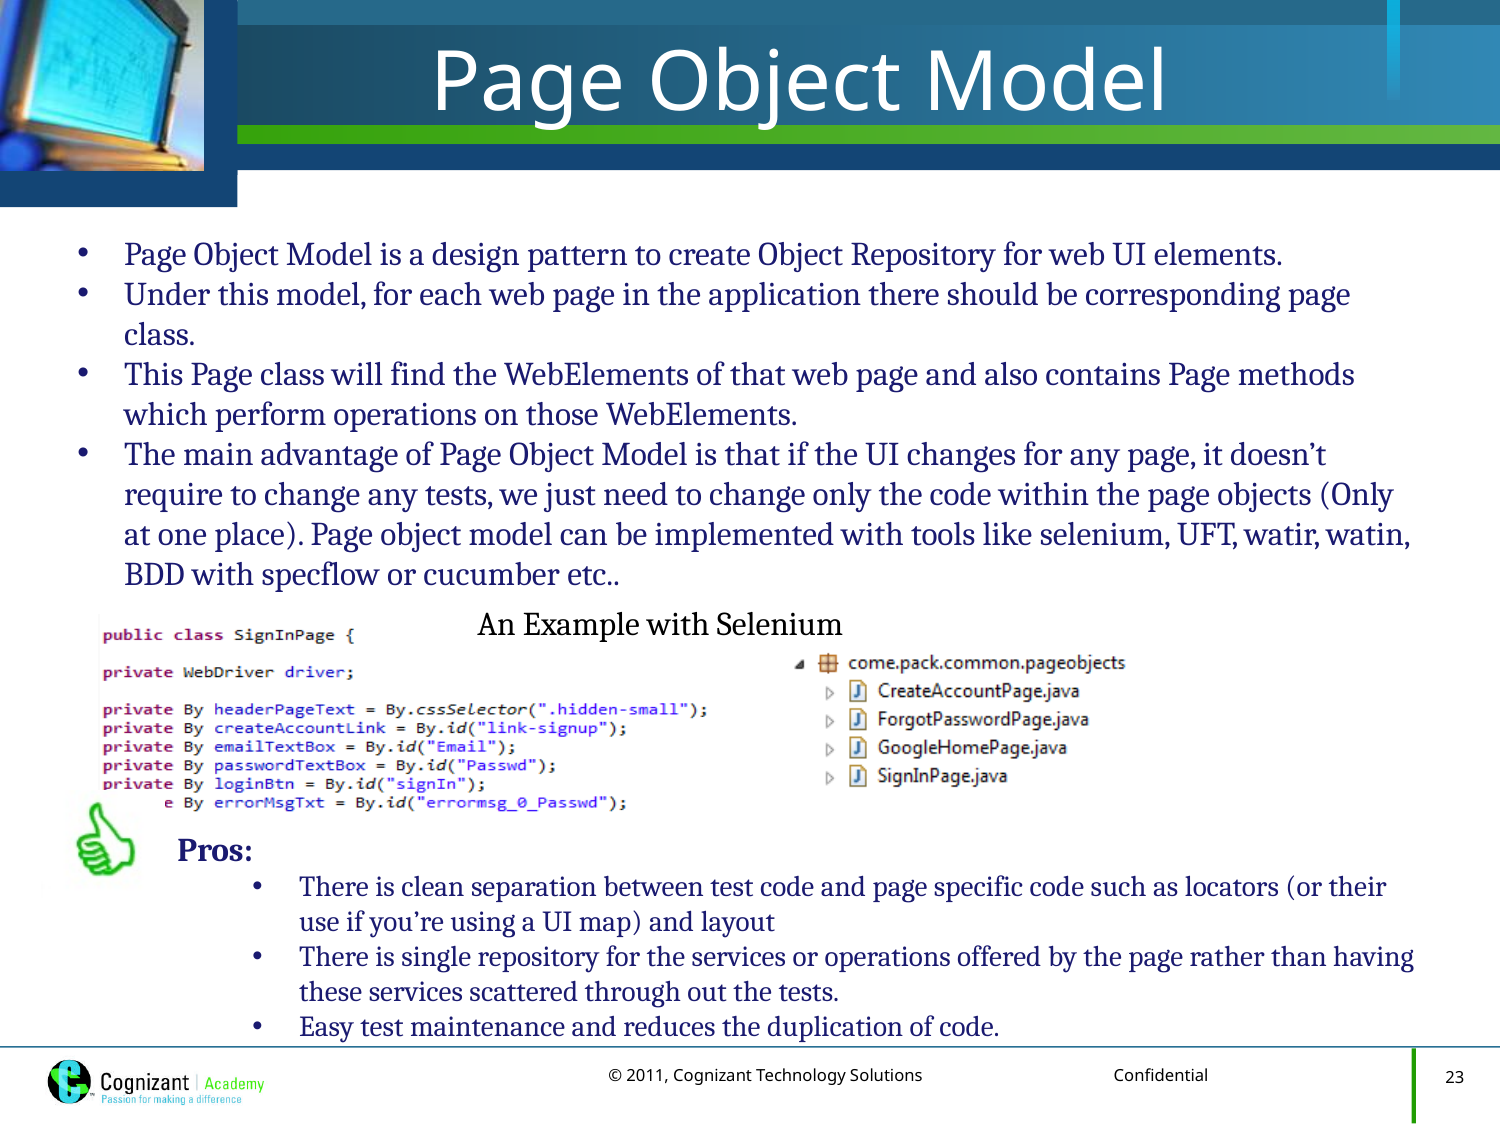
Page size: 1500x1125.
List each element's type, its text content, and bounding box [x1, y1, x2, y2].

title Page Object Model [237, 33, 1363, 122]
text_box Page Object Model is a design pattern to create Object Repository for web UI elements. Under this model, for each web page in the application there should be corresponding page class. This Page class will find the WebElements of that web page and also contains Page methods which perform operations on those WebElements. The main advantage of Page Object Model is that if the UI changes for any page, it doesn’t require to change any tests, we just need to change only the code within the page objects (Only at one place). Page object model can be implemented with tools like selenium, UFT, watir, watin, BDD with specflow or cucumber etc.. [62, 224, 1438, 774]
picture [40, 614, 726, 899]
text_box An Example with Selenium [462, 594, 938, 650]
picture [35, 1050, 275, 1119]
slide_number 23 [1418, 1058, 1492, 1112]
picture [0, 0, 204, 171]
text_box Pros: There is clean separation between test code and page specific code such as locators (or their use if you’re using a UI map) and layout There is single repository for the services or operations offered by the page rather than having these services scattered through out the tests. Easy test maintenance and reduces the duplication of code. [162, 820, 1438, 1050]
picture [787, 644, 1185, 795]
